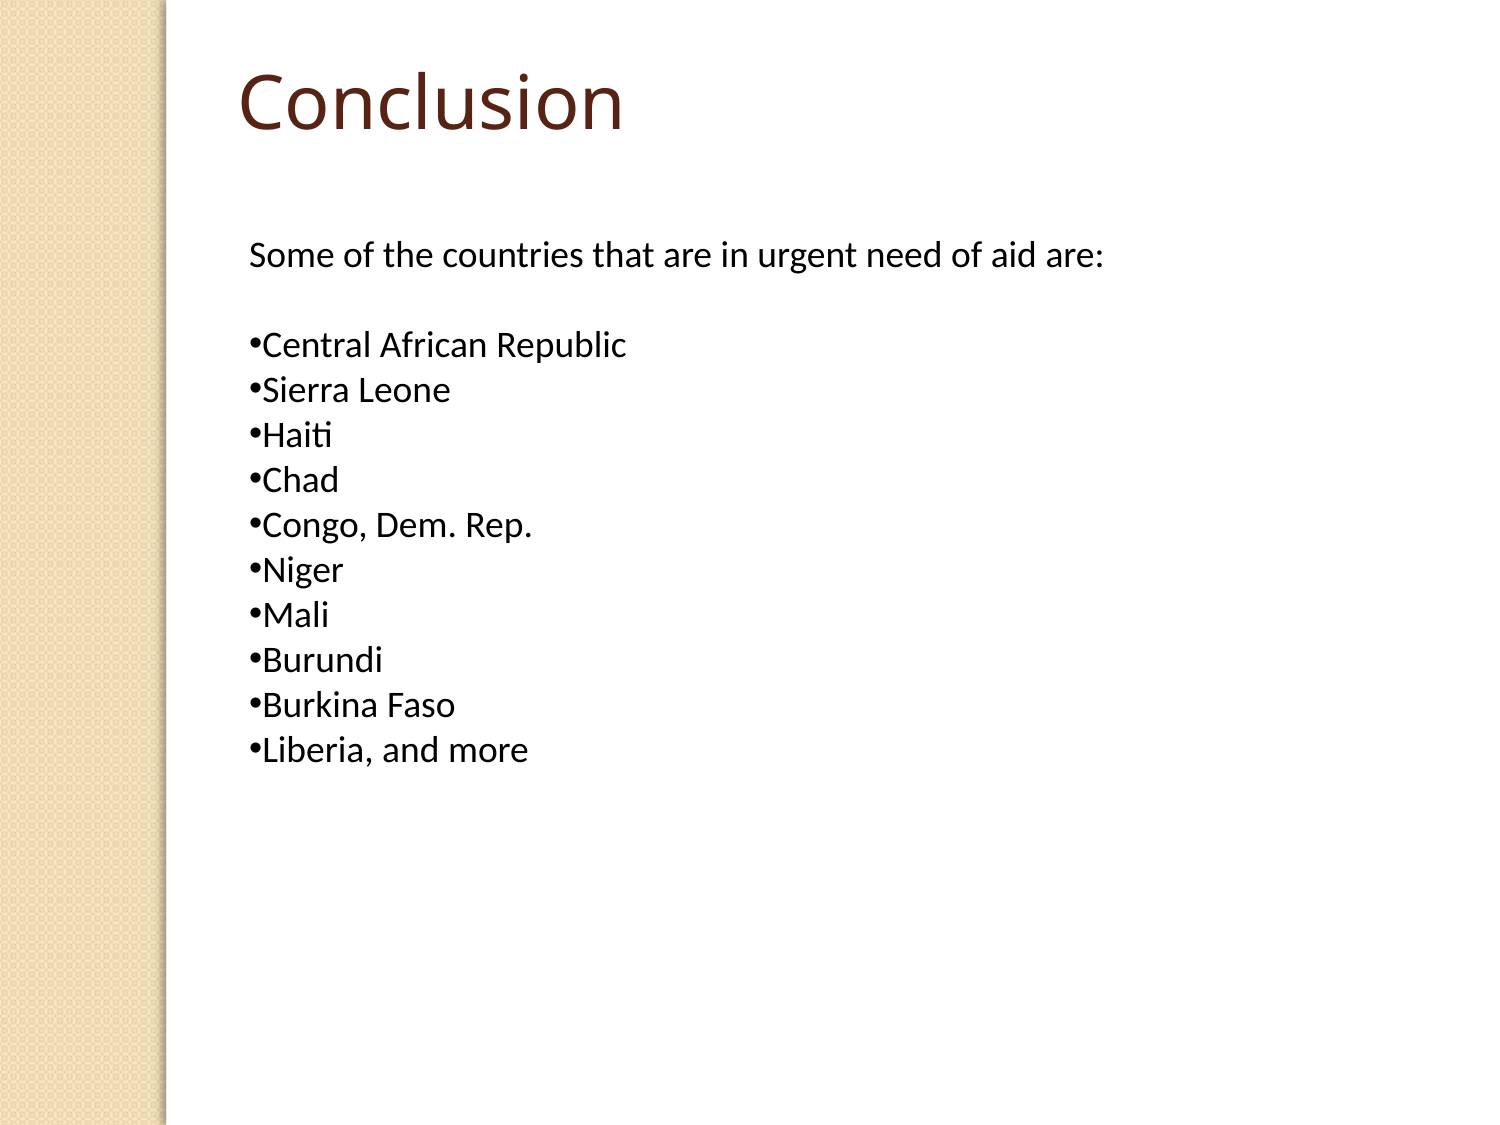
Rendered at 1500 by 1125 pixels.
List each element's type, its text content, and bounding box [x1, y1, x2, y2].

text_box Some of the countries that are in urgent need of aid are: Central African Republic Sierra Leone Haiti Chad Congo, Dem. Rep. Niger Mali Burundi Burkina Faso Liberia, and more [234, 222, 1348, 778]
text_box Conclusion [222, 46, 1438, 152]
